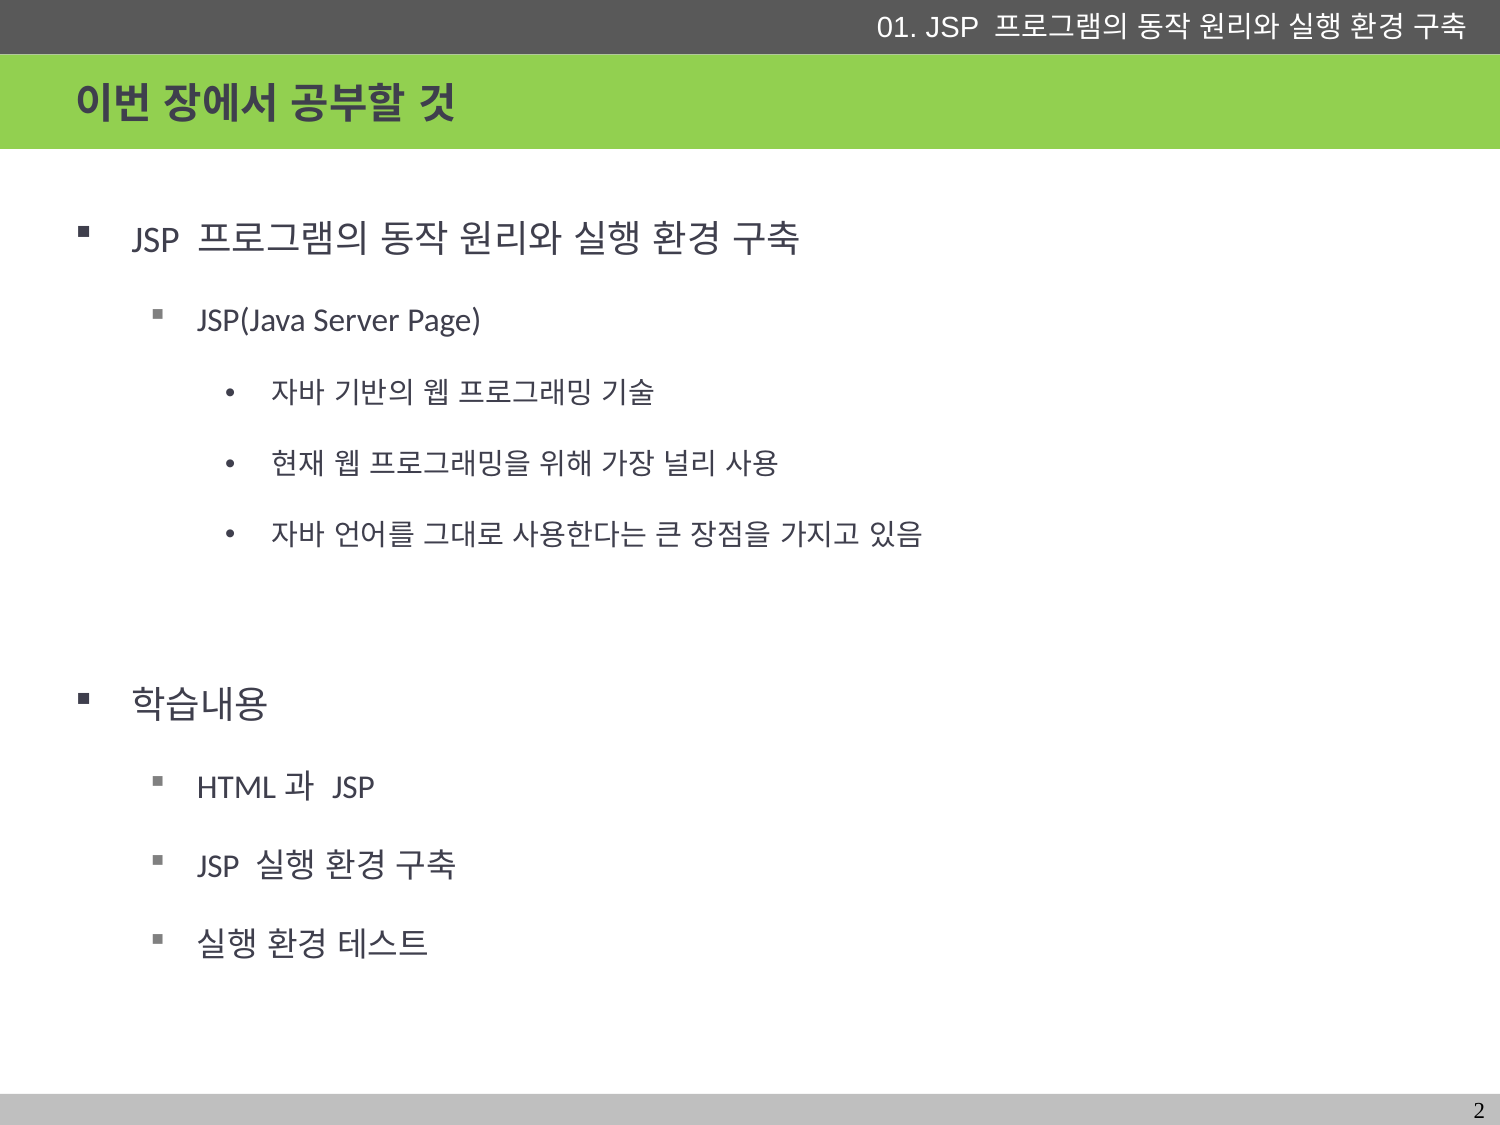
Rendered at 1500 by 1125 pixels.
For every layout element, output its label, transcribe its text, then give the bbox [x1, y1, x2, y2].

slide_number 2 [1437, 1094, 1500, 1125]
title 이번 장에서 공부할 것 [75, 60, 1425, 144]
list JSP 프로그램의 동작 원리와 실행 환경 구축 JSP(Java Server Page) 자바 기반의 웹 프로그래밍 기술 현재 웹 프로그래밍을 위해 가장 널리 사용 자바 언어를 그대로 사용한다는 큰 장점을 가지고 있음 학습내용 HTML과 JSP JSP 실행 환경 구축 실행 환경 테스트 [75, 184, 1425, 1071]
